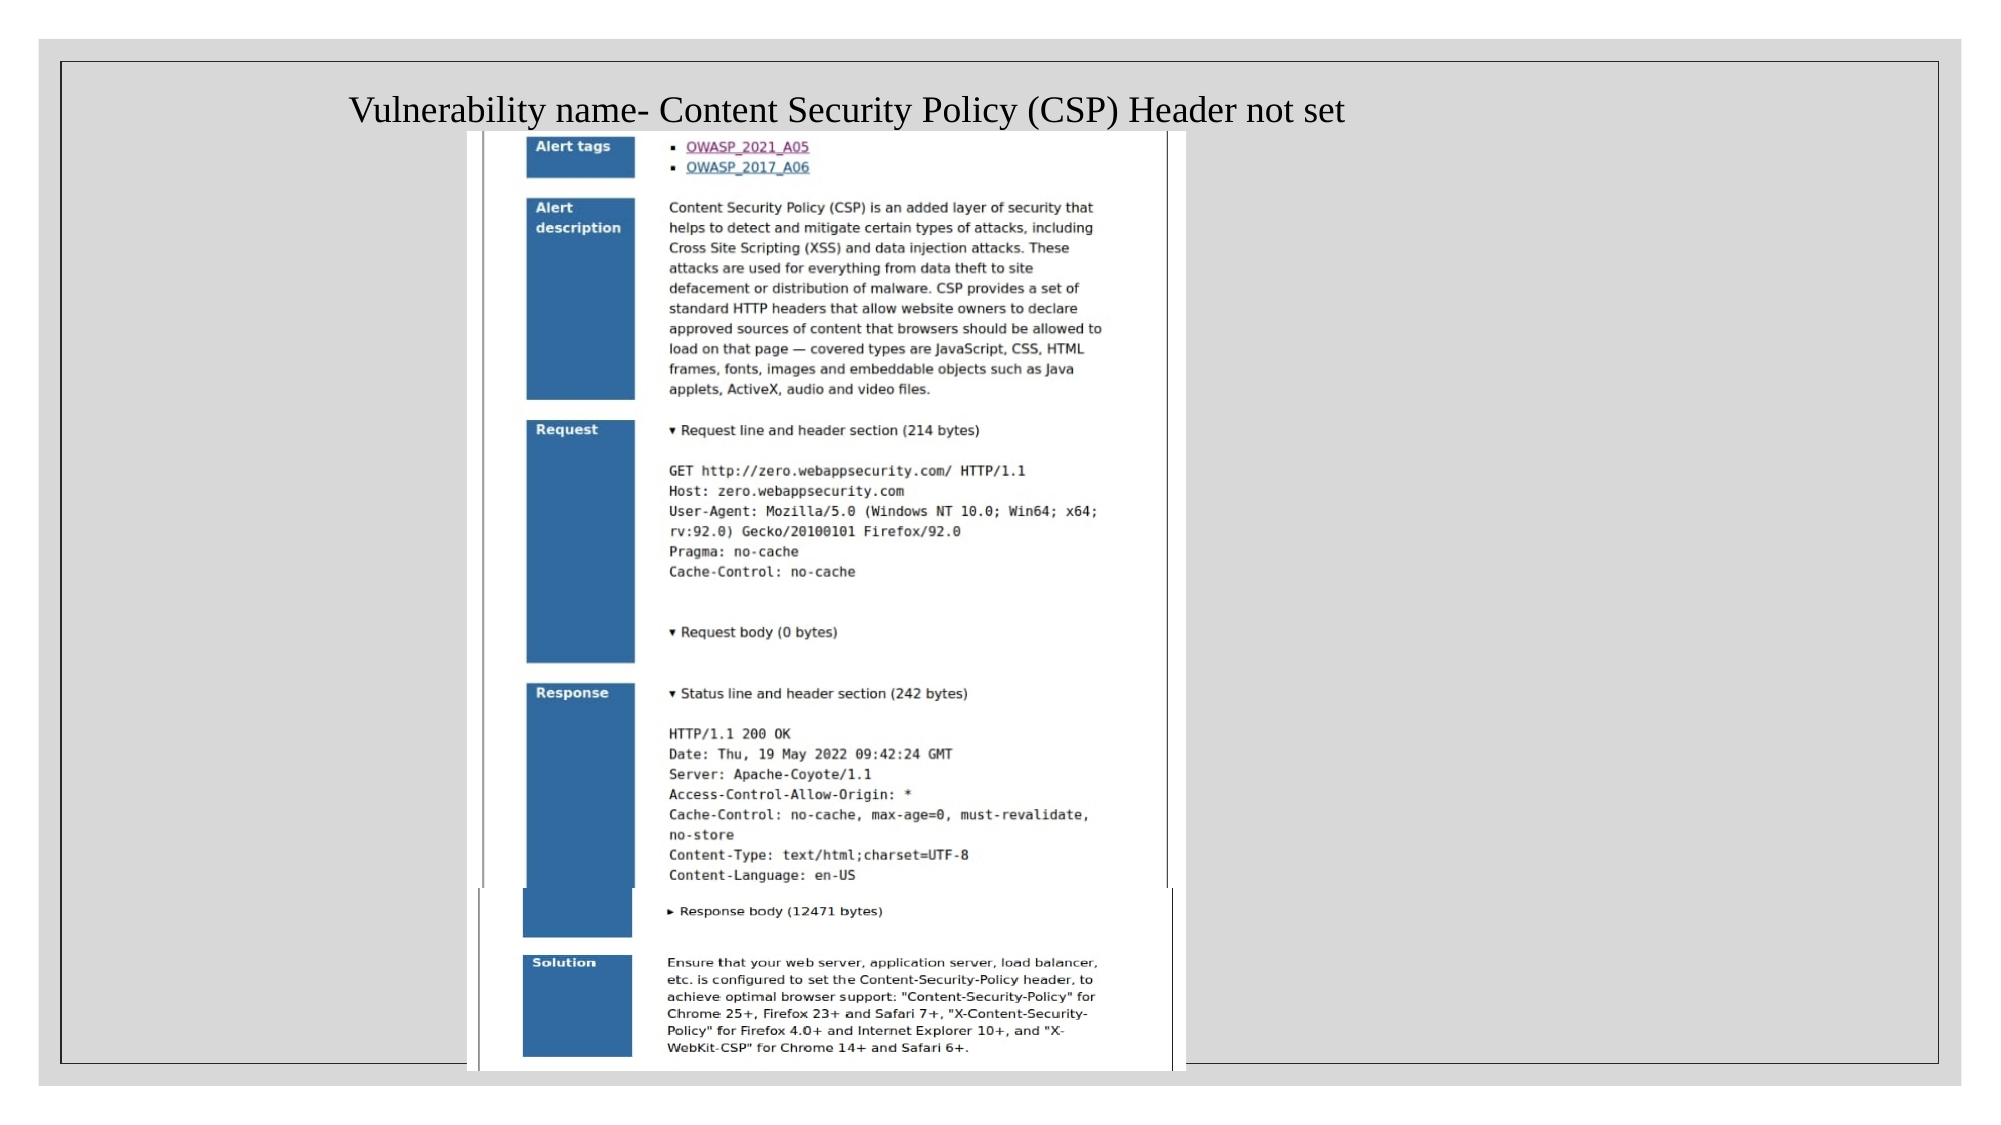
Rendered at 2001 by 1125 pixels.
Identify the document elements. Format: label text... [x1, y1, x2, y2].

text_box Vulnerability name- Content Security Policy (CSP) Header not set [333, 77, 1390, 183]
picture [466, 130, 1187, 1071]
